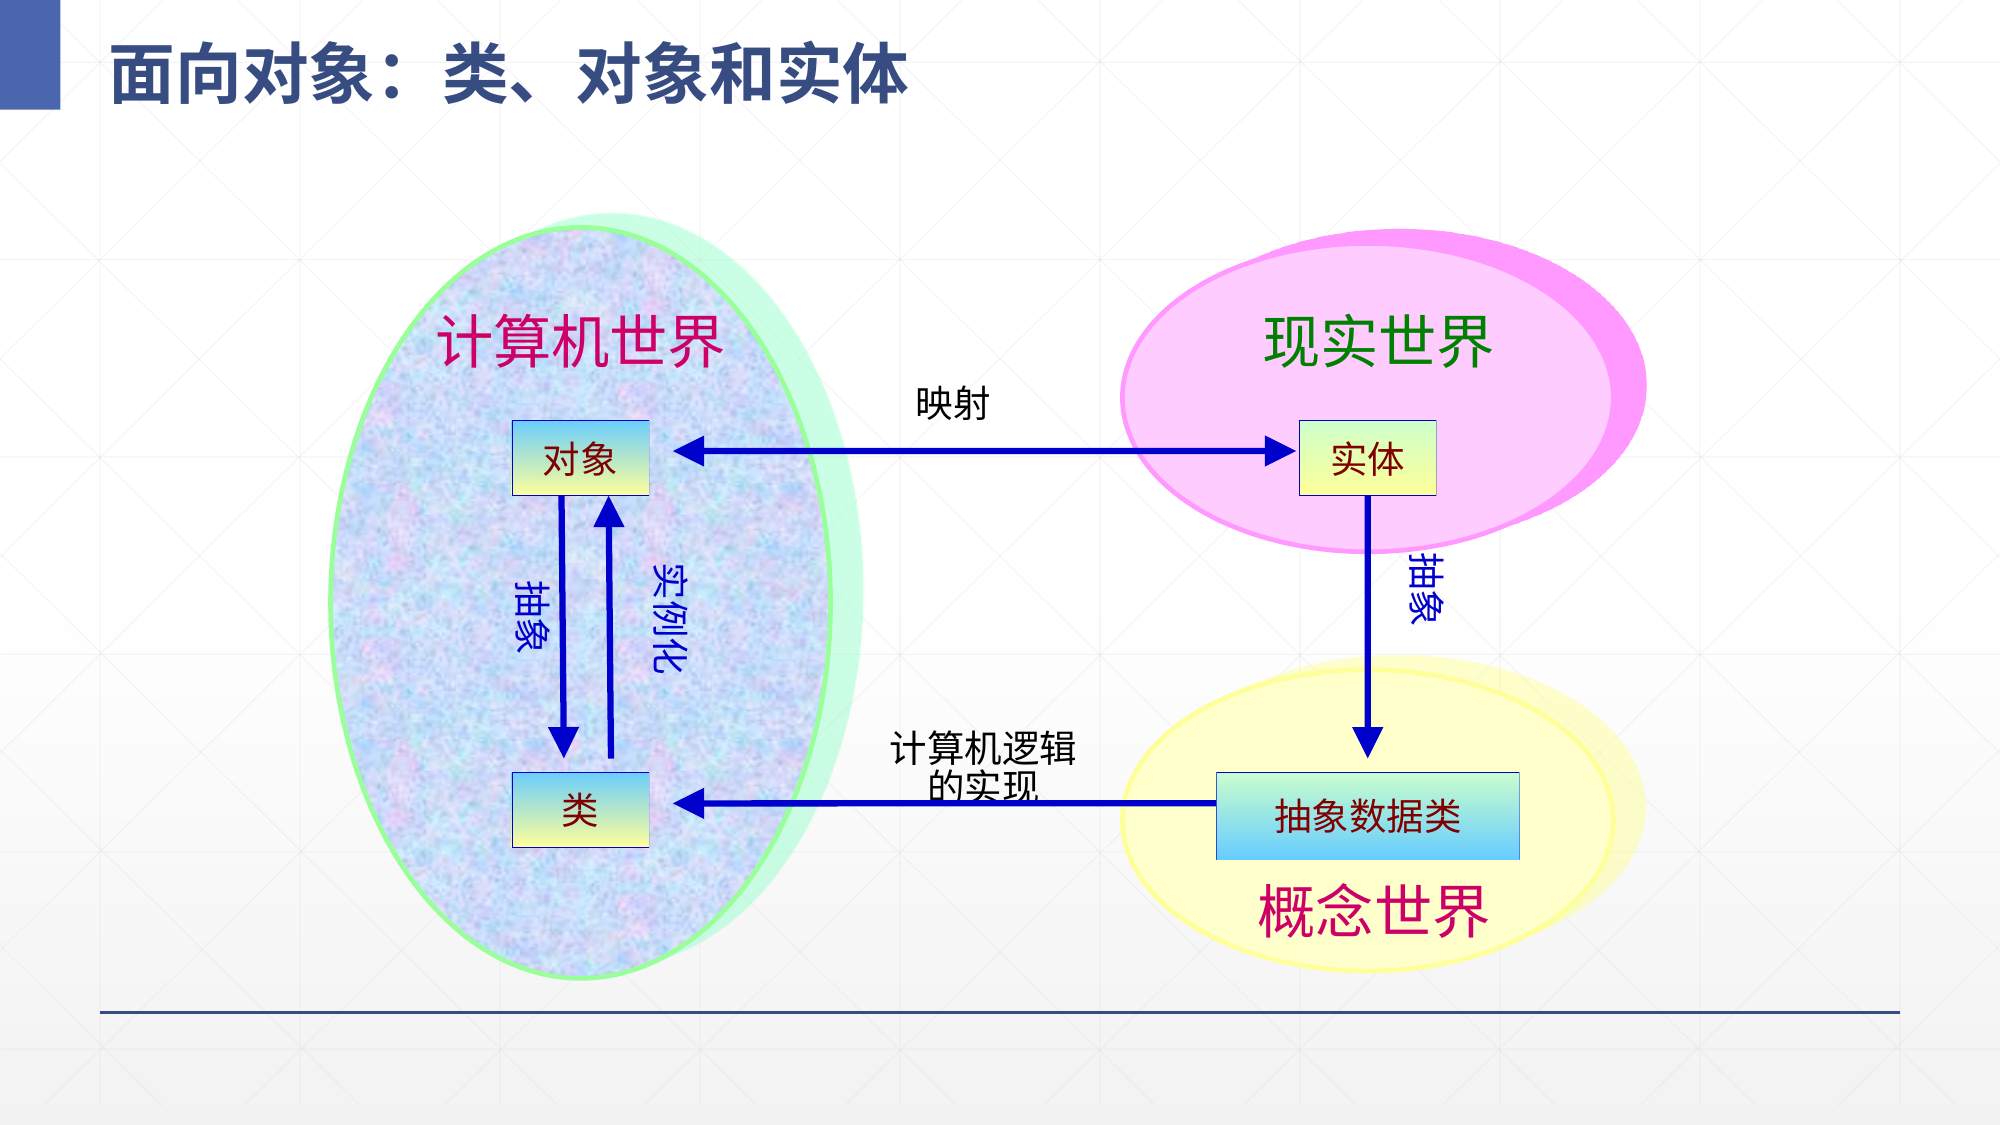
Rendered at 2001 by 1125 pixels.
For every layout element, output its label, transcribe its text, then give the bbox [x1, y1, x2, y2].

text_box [1367, 495, 1458, 759]
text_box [672, 372, 1297, 452]
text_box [330, 227, 831, 979]
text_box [608, 495, 702, 759]
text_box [488, 495, 564, 759]
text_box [672, 730, 1218, 818]
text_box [1122, 669, 1614, 972]
title 面向对象：类、对象和实体 [93, 0, 948, 110]
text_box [1122, 243, 1614, 552]
